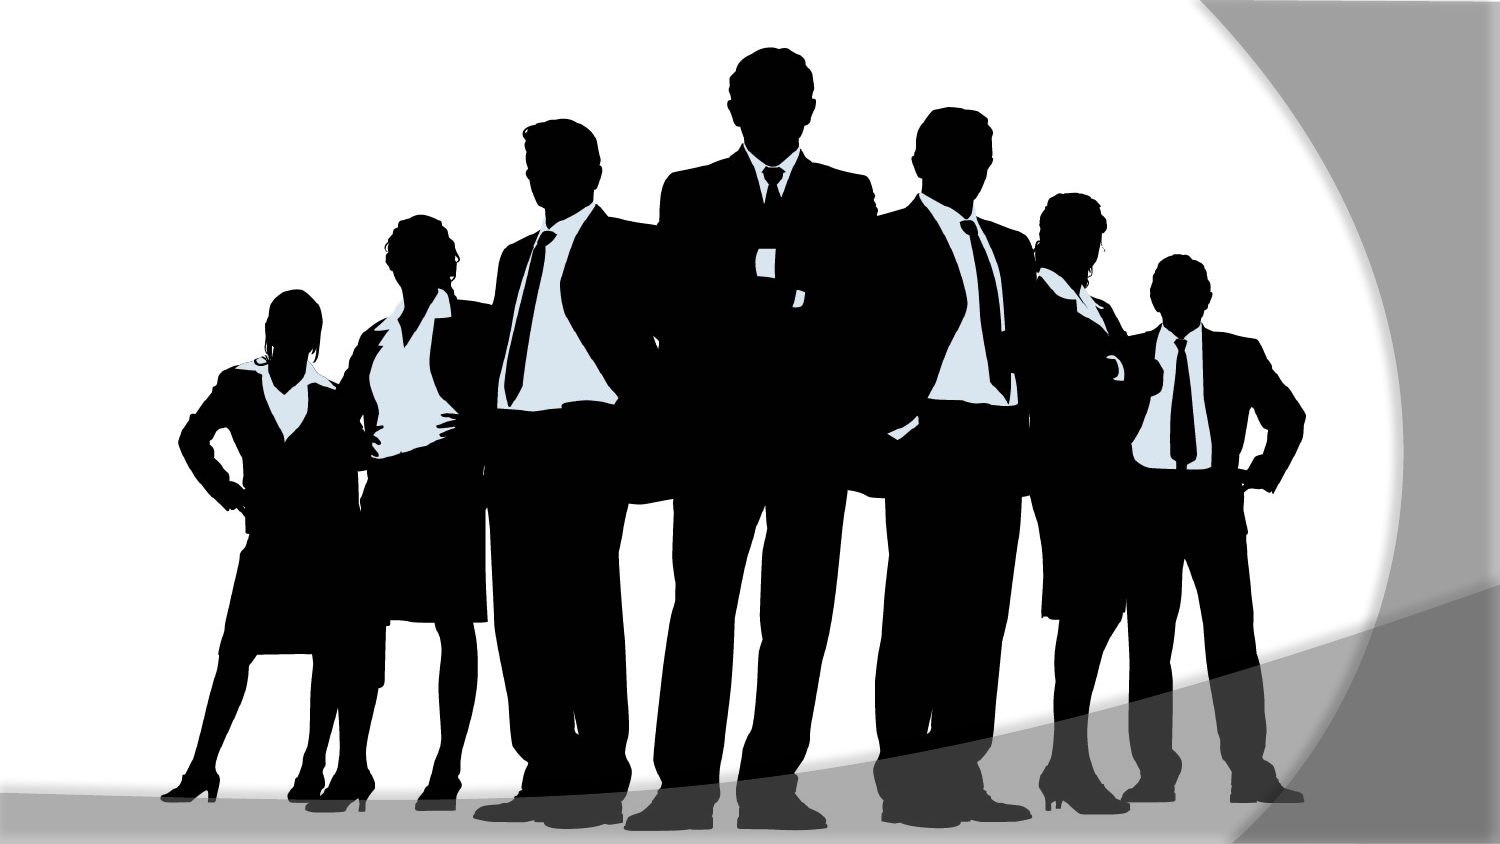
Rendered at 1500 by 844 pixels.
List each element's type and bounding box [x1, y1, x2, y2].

picture [0, 0, 1403, 799]
